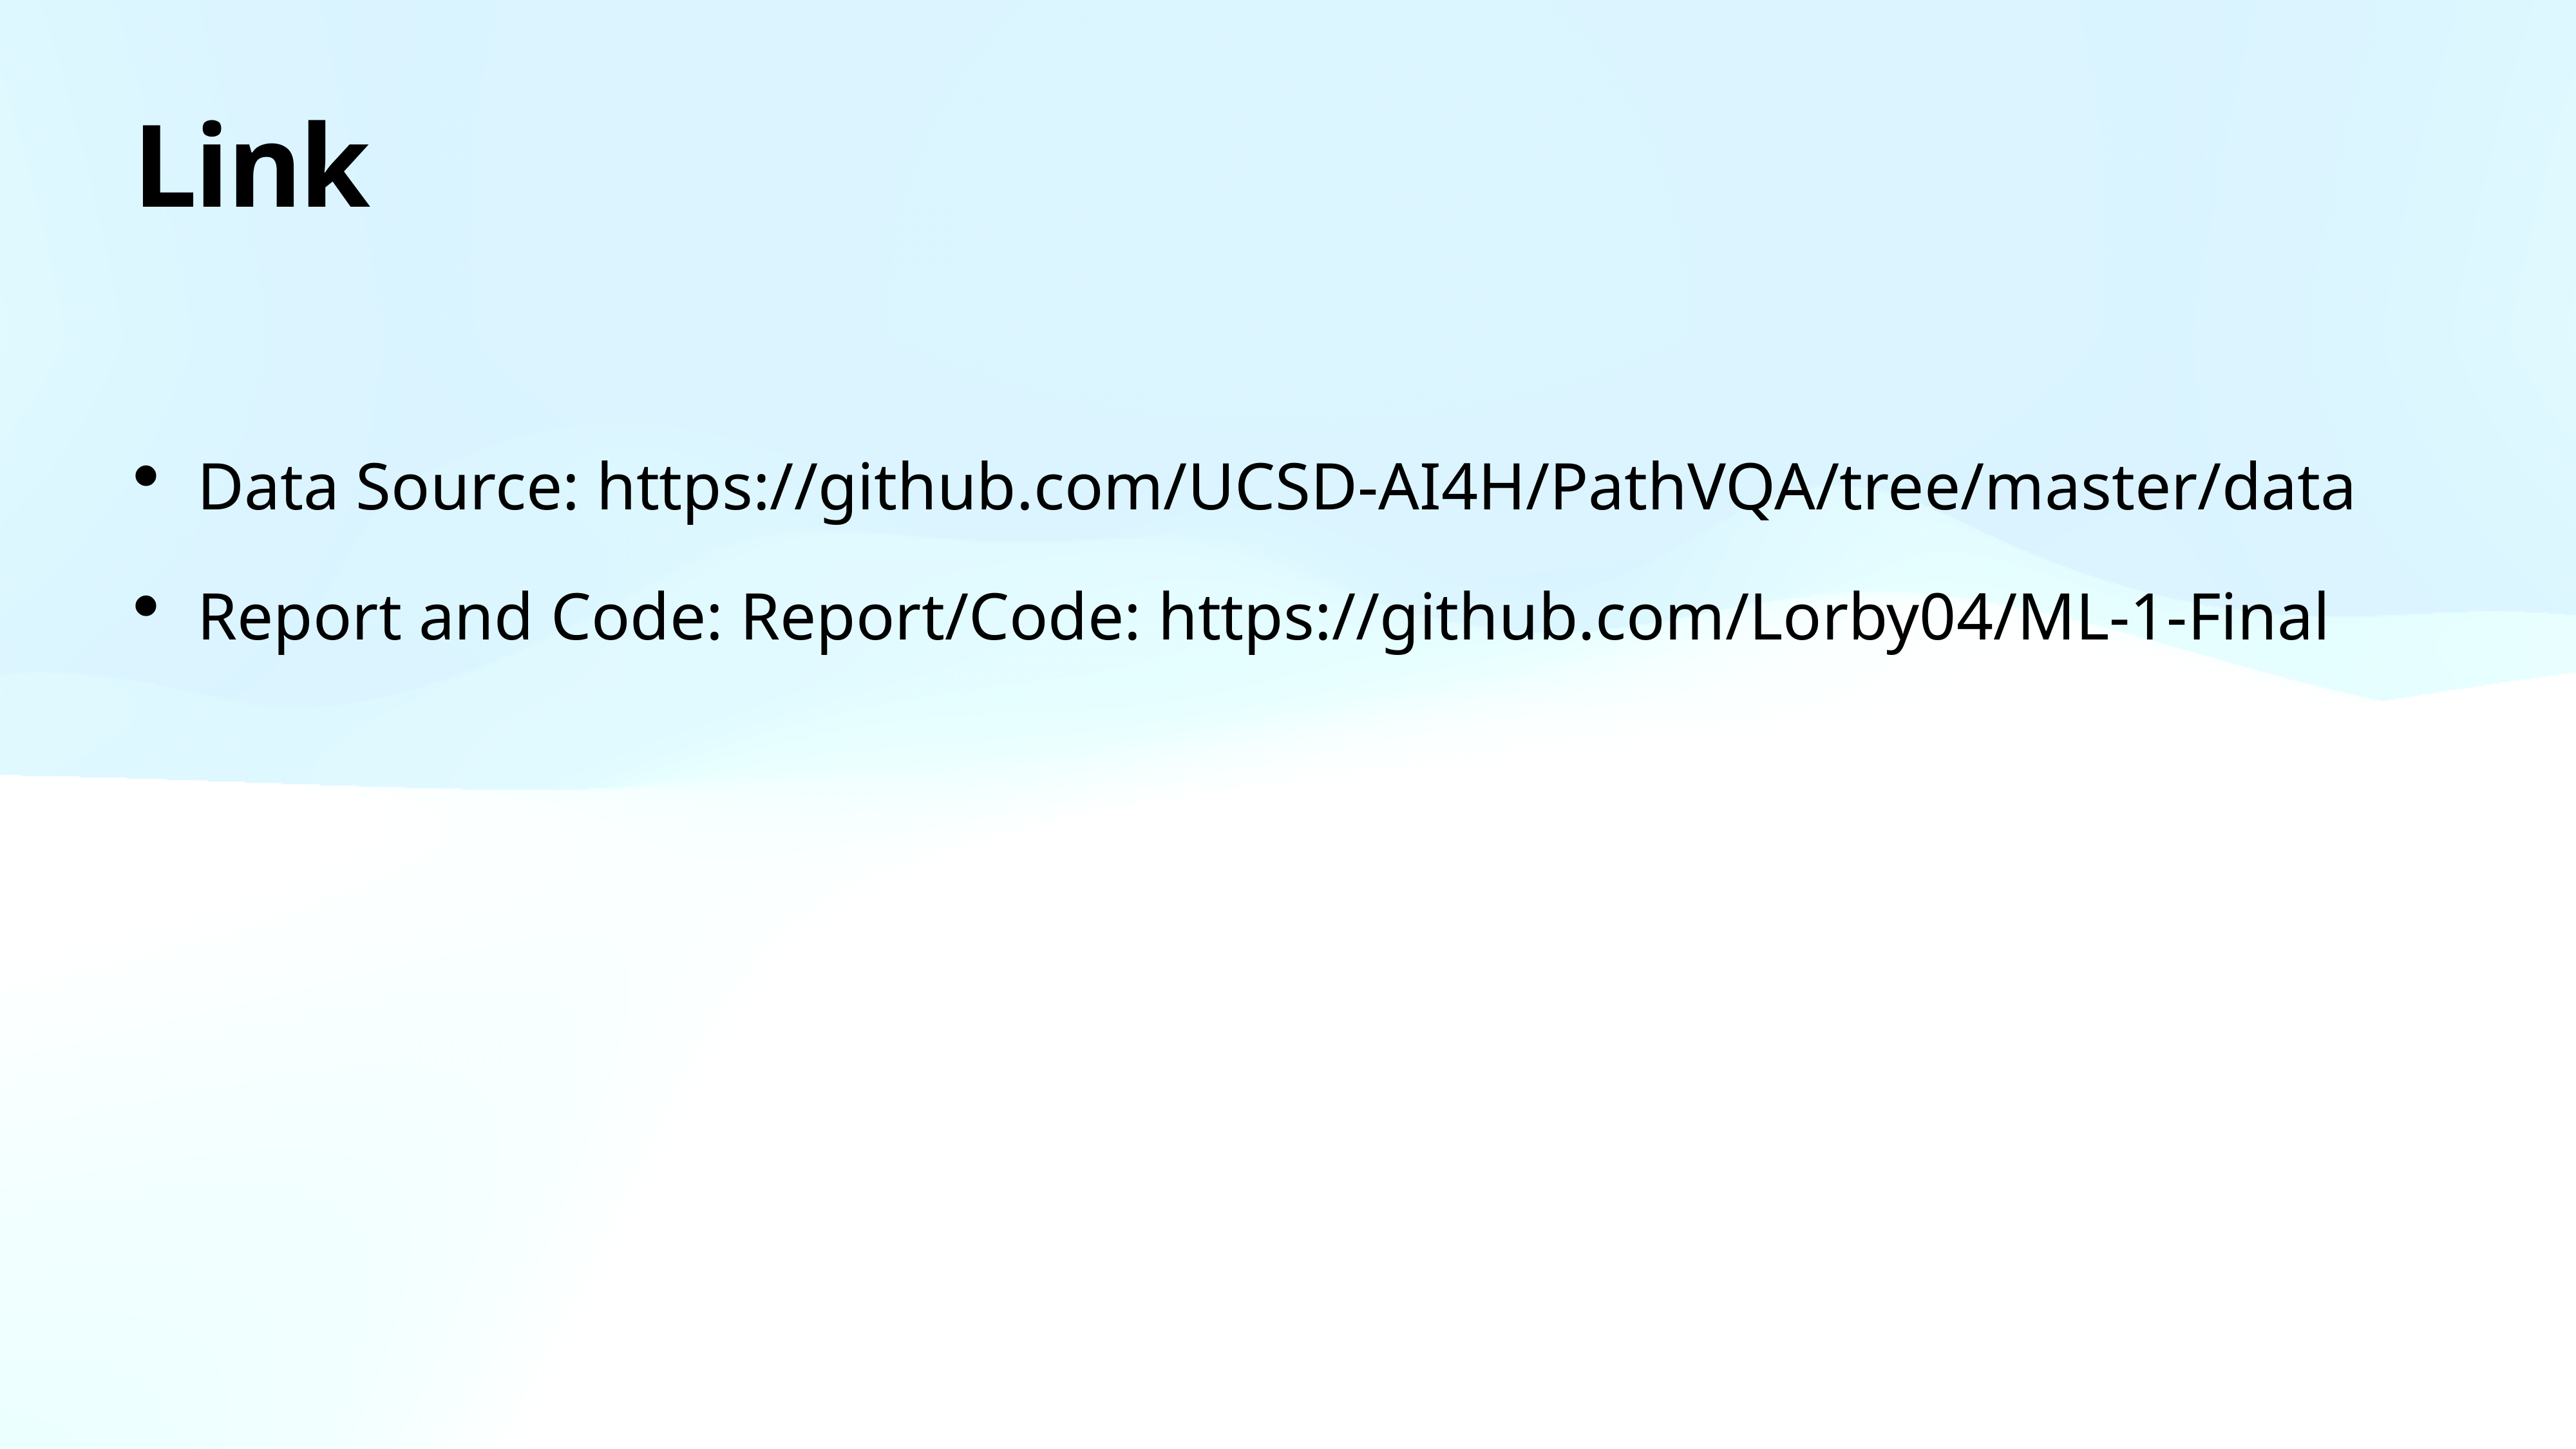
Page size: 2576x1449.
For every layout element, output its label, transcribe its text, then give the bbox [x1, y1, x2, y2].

picture [0, 0, 2576, 1449]
list Data Source: https://github.com/UCSD-AI4H/PathVQA/tree/master/data Report and Code: Report/Code: https://github.com/Lorby04/ML-1-Final [127, 448, 2449, 1321]
title Link [127, 113, 2449, 266]
